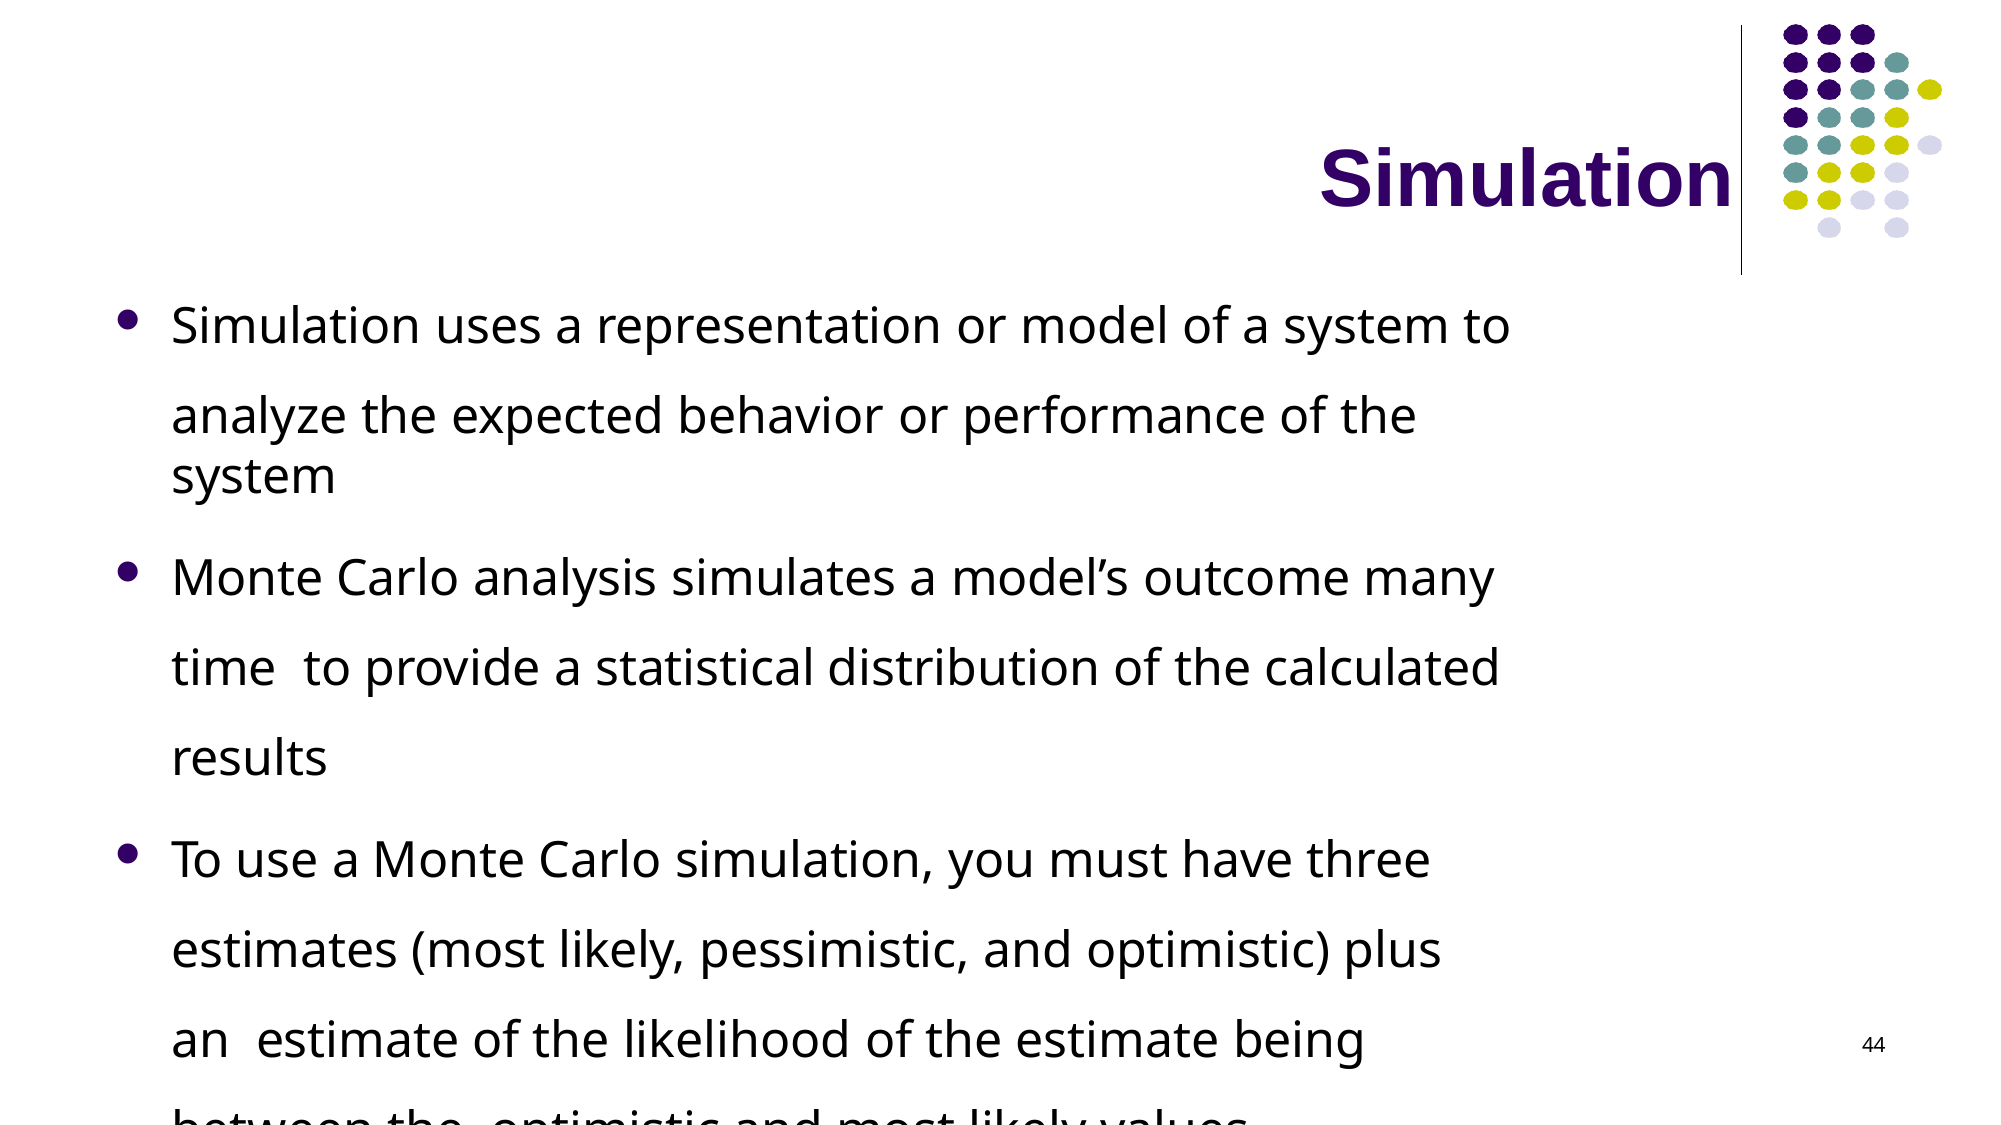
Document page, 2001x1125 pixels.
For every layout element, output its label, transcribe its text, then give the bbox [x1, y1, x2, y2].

picture [1884, 162, 1909, 183]
text_box Simulation uses a representation or model of a system to analyze the expected behavior or performance of the system Monte Carlo analysis simulates a model’s outcome many time to provide a statistical distribution of the calculated results To use a Monte Carlo simulation, you must have three estimates (most likely, pessimistic, and optimistic) plus an estimate of the likelihood of the estimate being between the optimistic and most likely values [112, 261, 1544, 1125]
picture [1783, 135, 1808, 155]
picture [1917, 79, 1942, 100]
picture [1783, 24, 1808, 45]
picture [1850, 79, 1875, 100]
picture [1850, 135, 1875, 155]
picture [1884, 217, 1909, 238]
picture [1850, 24, 1875, 45]
picture [1817, 52, 1841, 73]
picture [1783, 107, 1808, 128]
slide_number 44 [1855, 1032, 1892, 1125]
picture [1817, 24, 1841, 45]
picture [1783, 52, 1808, 73]
picture [1817, 79, 1841, 100]
picture [1850, 52, 1875, 73]
picture [1817, 190, 1841, 210]
picture [1817, 217, 1841, 238]
picture [1884, 107, 1909, 128]
picture [1884, 190, 1909, 210]
picture [1817, 135, 1841, 155]
picture [1783, 190, 1808, 210]
title Simulation [1317, 123, 1737, 314]
picture [1917, 135, 1942, 155]
picture [1817, 107, 1841, 128]
picture [1850, 190, 1875, 210]
picture [1783, 79, 1808, 100]
picture [1817, 162, 1841, 183]
picture [1884, 79, 1909, 100]
picture [1884, 52, 1909, 73]
picture [1783, 162, 1808, 183]
picture [1850, 162, 1875, 183]
picture [1884, 135, 1909, 155]
picture [1850, 107, 1875, 128]
